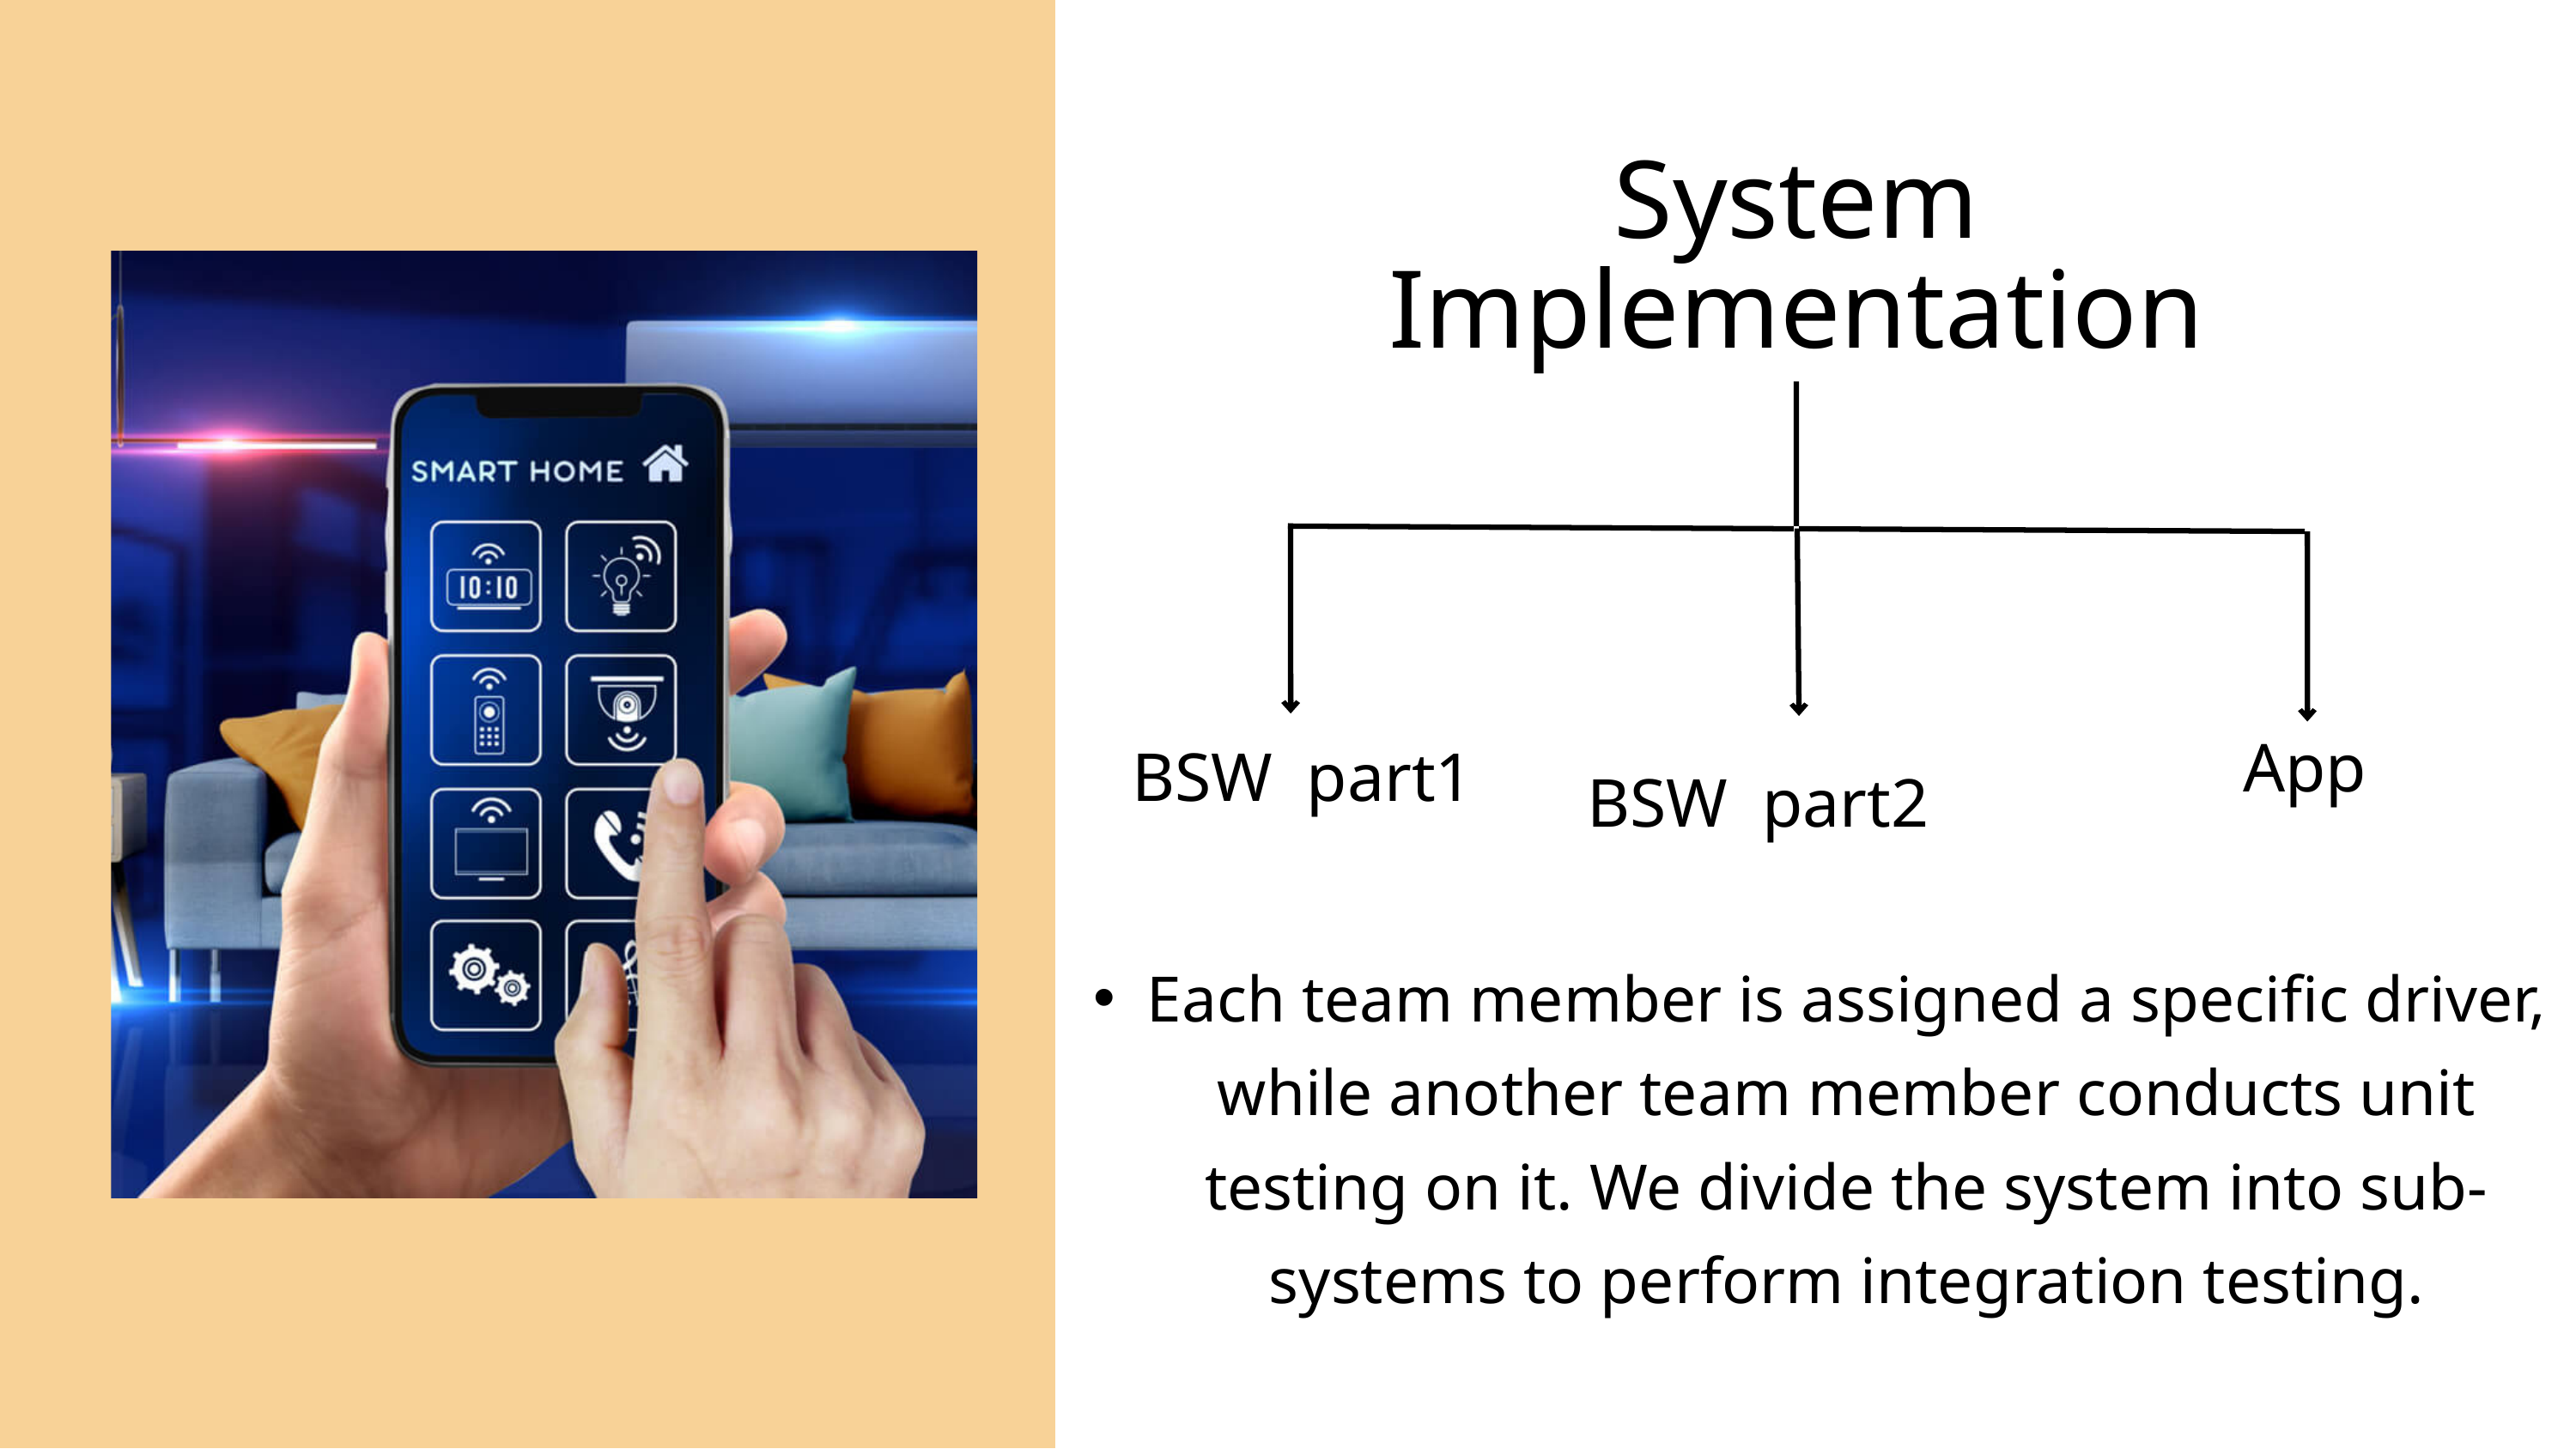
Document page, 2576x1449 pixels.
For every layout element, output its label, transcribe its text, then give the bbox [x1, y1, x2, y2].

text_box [0, 0, 1056, 1449]
text_box BSW part1 [1091, 715, 1497, 815]
text_box BSW part2 [1522, 741, 1978, 840]
text_box [1792, 528, 1806, 717]
text_box System Implementation [1287, 149, 2305, 369]
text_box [111, 250, 978, 1198]
text_box App [2235, 705, 2374, 805]
text_box Each team member is assigned a specific driver, while another team member conducts unit testing on it. We divide the system into sub-systems to perform integration testing. [1059, 940, 2569, 1317]
